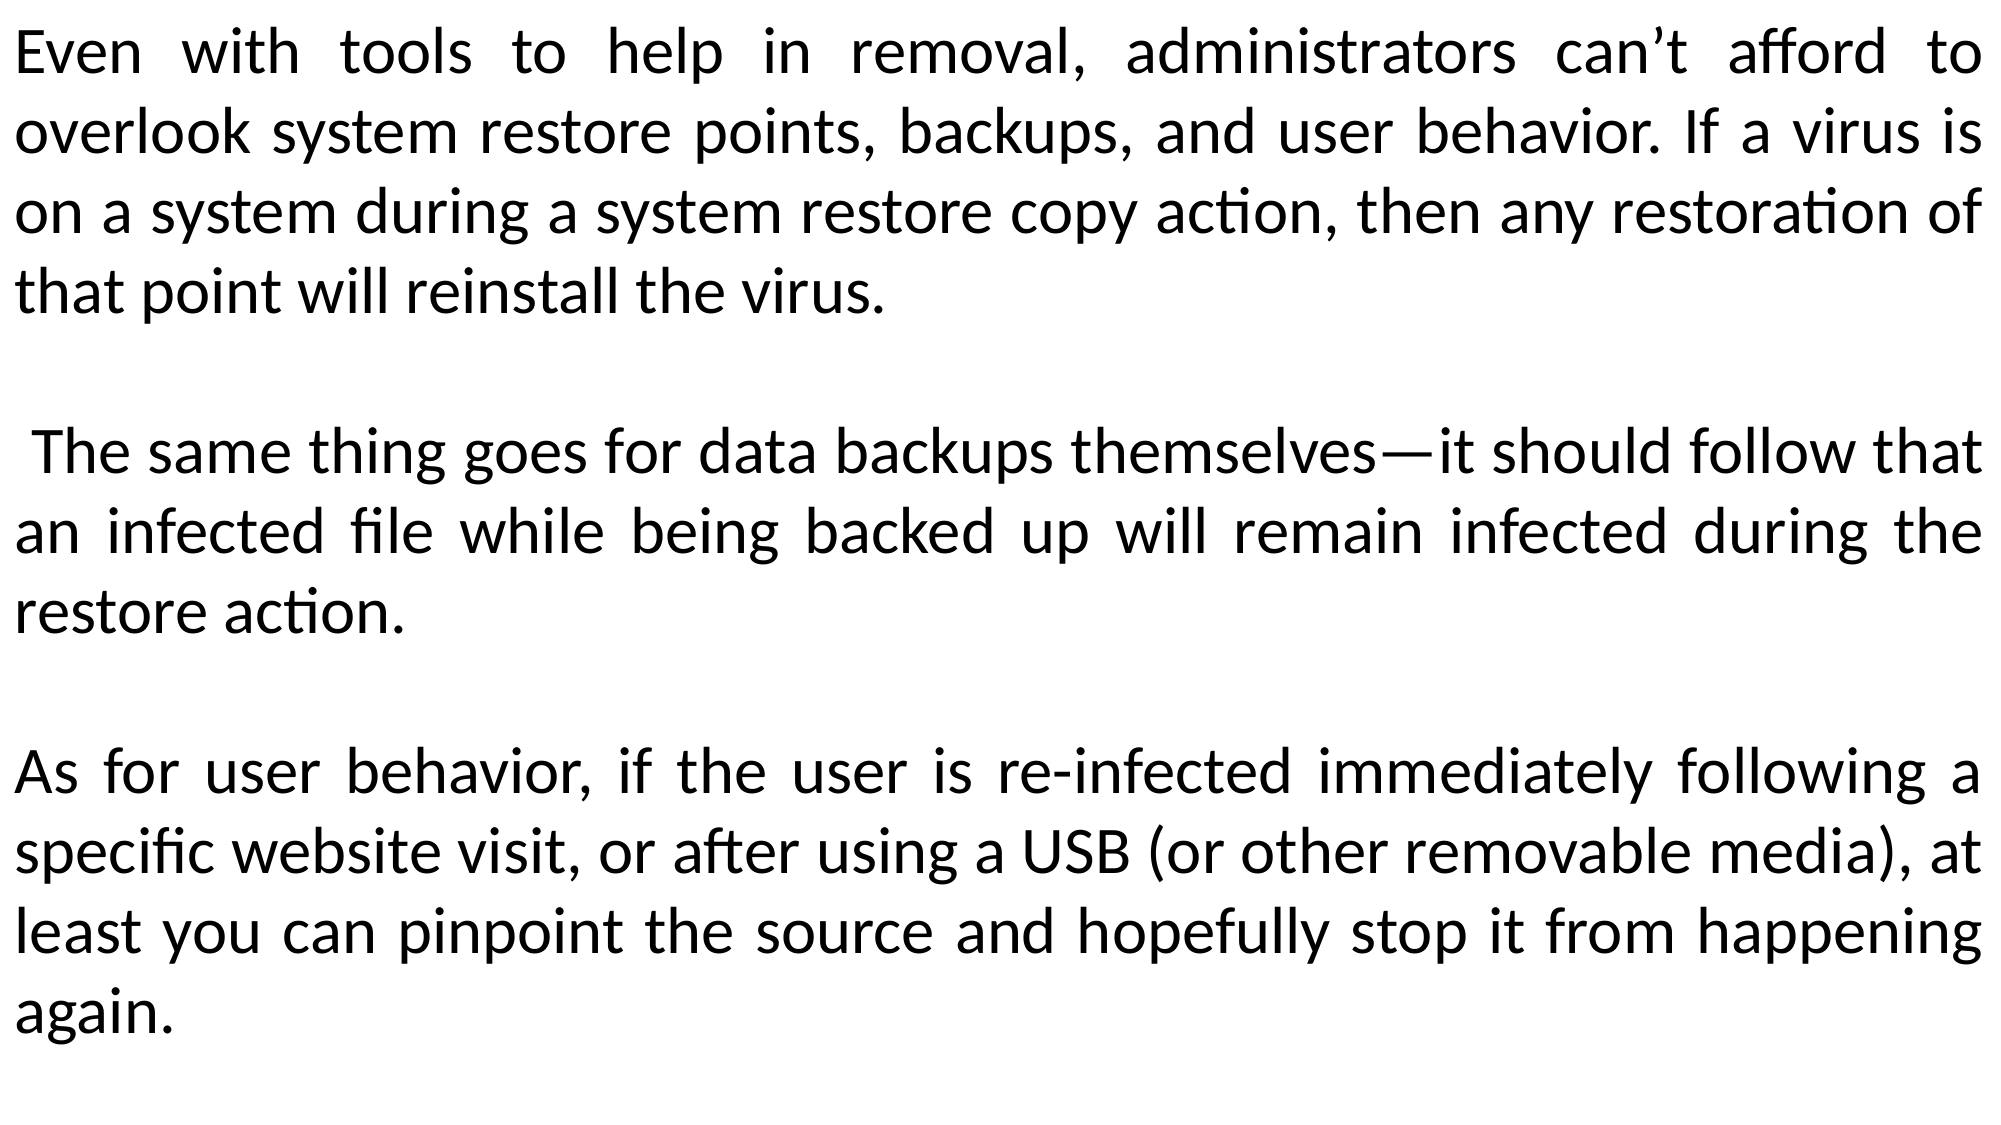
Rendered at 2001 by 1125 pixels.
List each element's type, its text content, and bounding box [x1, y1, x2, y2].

text_box Even with tools to help in removal, administrators can’t afford to overlook system restore points, backups, and user behavior. If a virus is on a system during a system restore copy action, then any restoration of that point will reinstall the virus. The same thing goes for data backups themselves—it should follow that an infected file while being backed up will remain infected during the restore action. As for user behavior, if the user is re-infected immediately following a specific website visit, or after using a USB (or other removable media), at least you can pinpoint the source and hopefully stop it from happening again. [0, 0, 2000, 1055]
